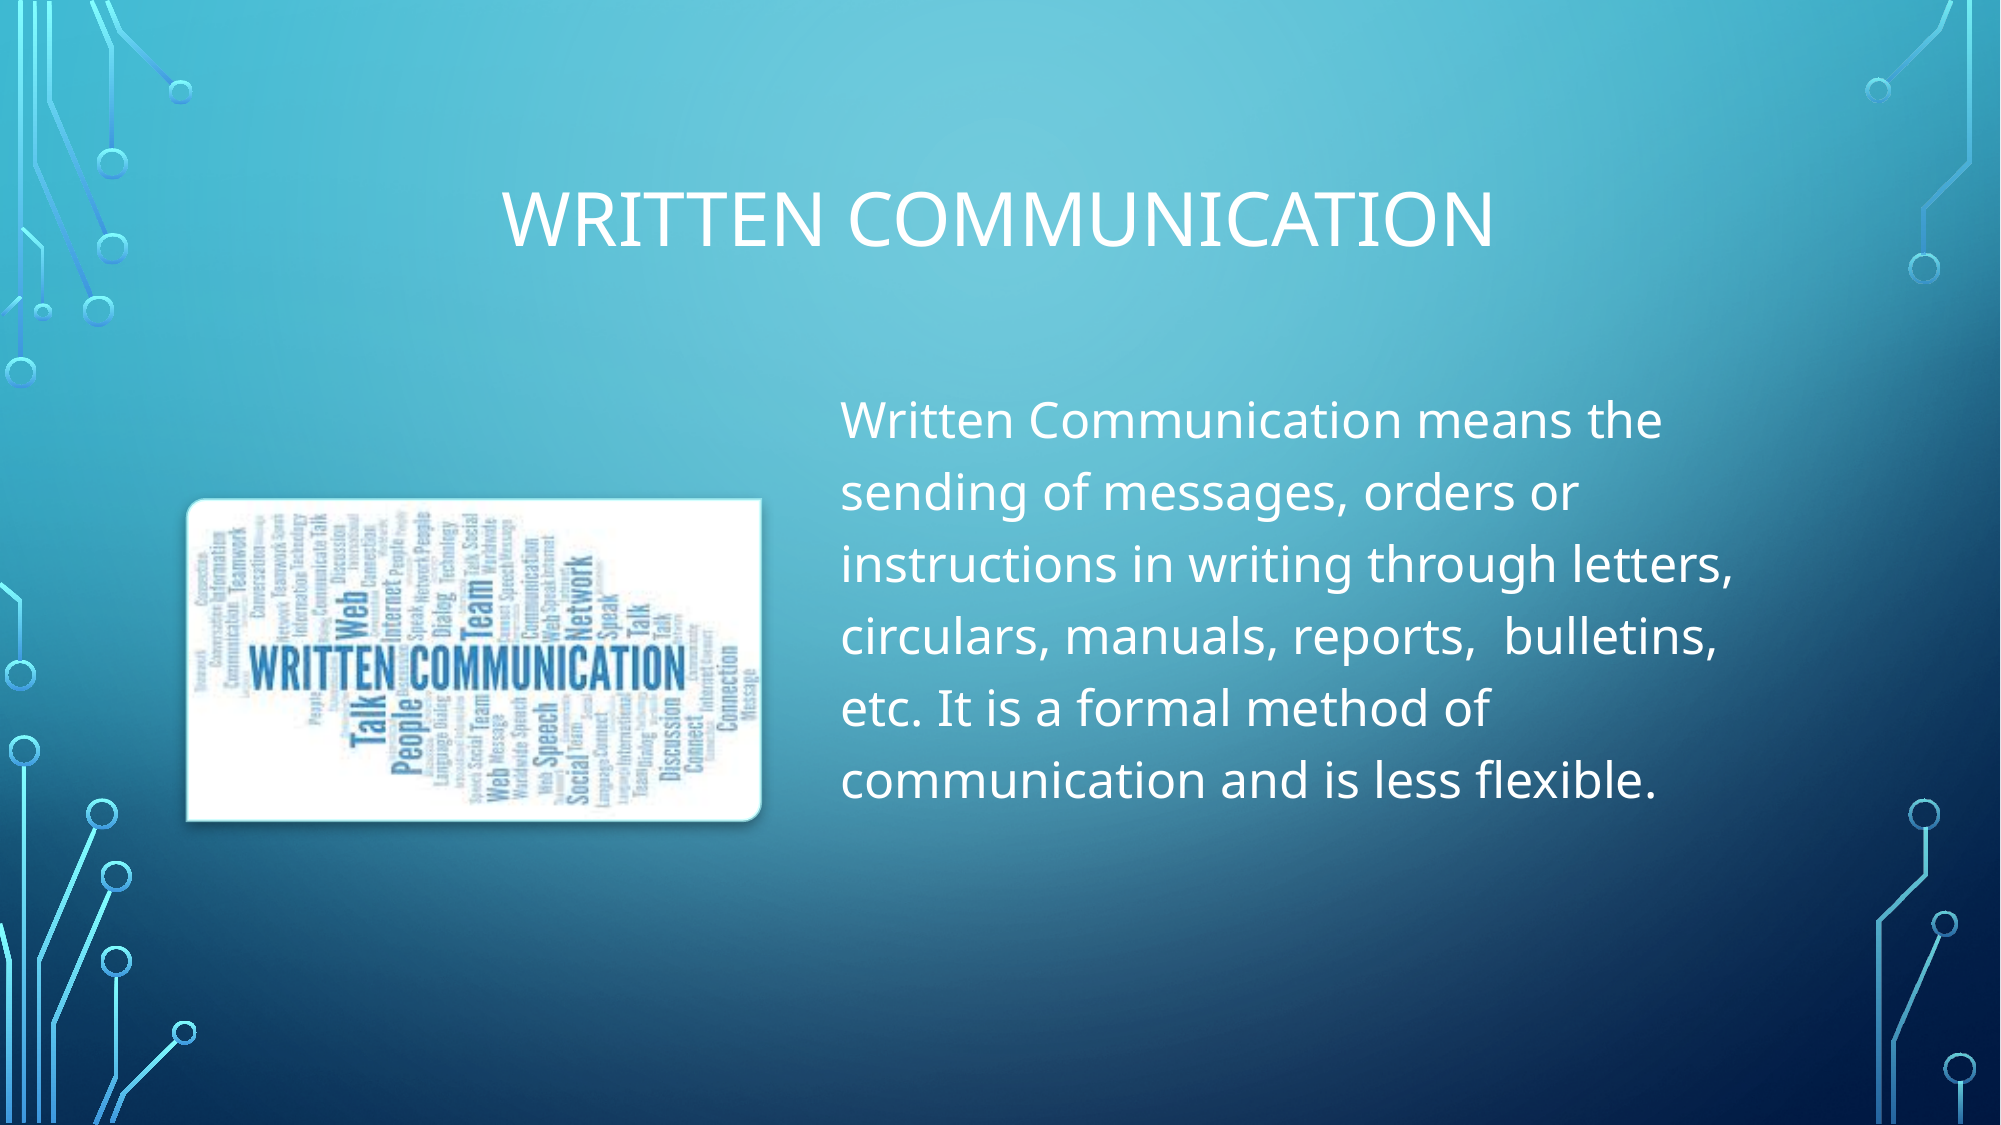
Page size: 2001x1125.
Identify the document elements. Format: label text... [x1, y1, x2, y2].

picture [186, 499, 761, 821]
title Written Communication [187, 101, 1813, 344]
list Written Communication means the sending of messages, orders or instructions in writing through letters, circulars, manuals, reports, bulletins, etc. It is a formal method of communication and is less flexible. [825, 369, 1813, 950]
